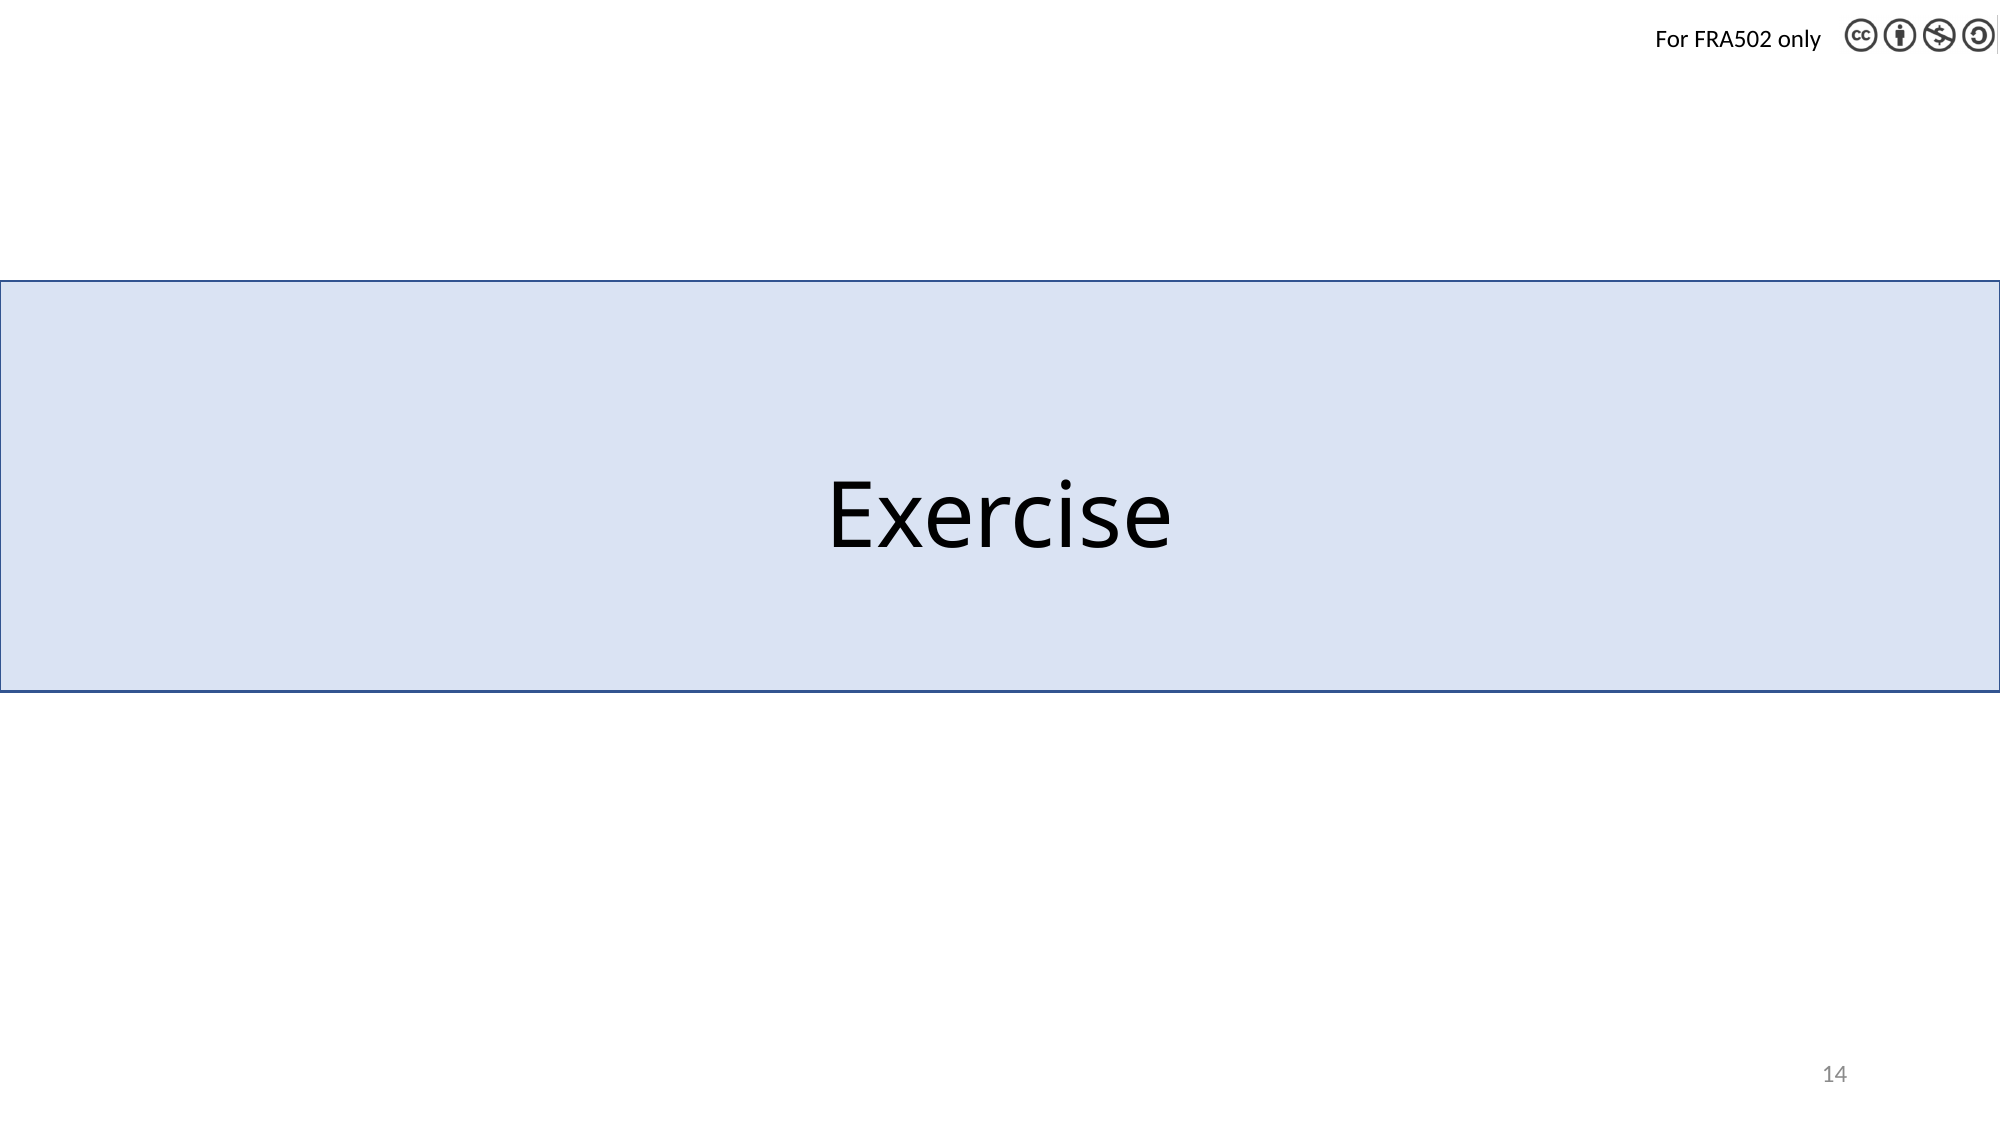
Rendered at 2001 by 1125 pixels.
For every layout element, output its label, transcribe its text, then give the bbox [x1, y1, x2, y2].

text_box [0, 280, 2000, 693]
slide_number 14 [1412, 1042, 1863, 1103]
text_box For FRA502 only [1640, 15, 1892, 60]
picture [1839, 15, 2001, 54]
title Exercise [174, 398, 1825, 637]
